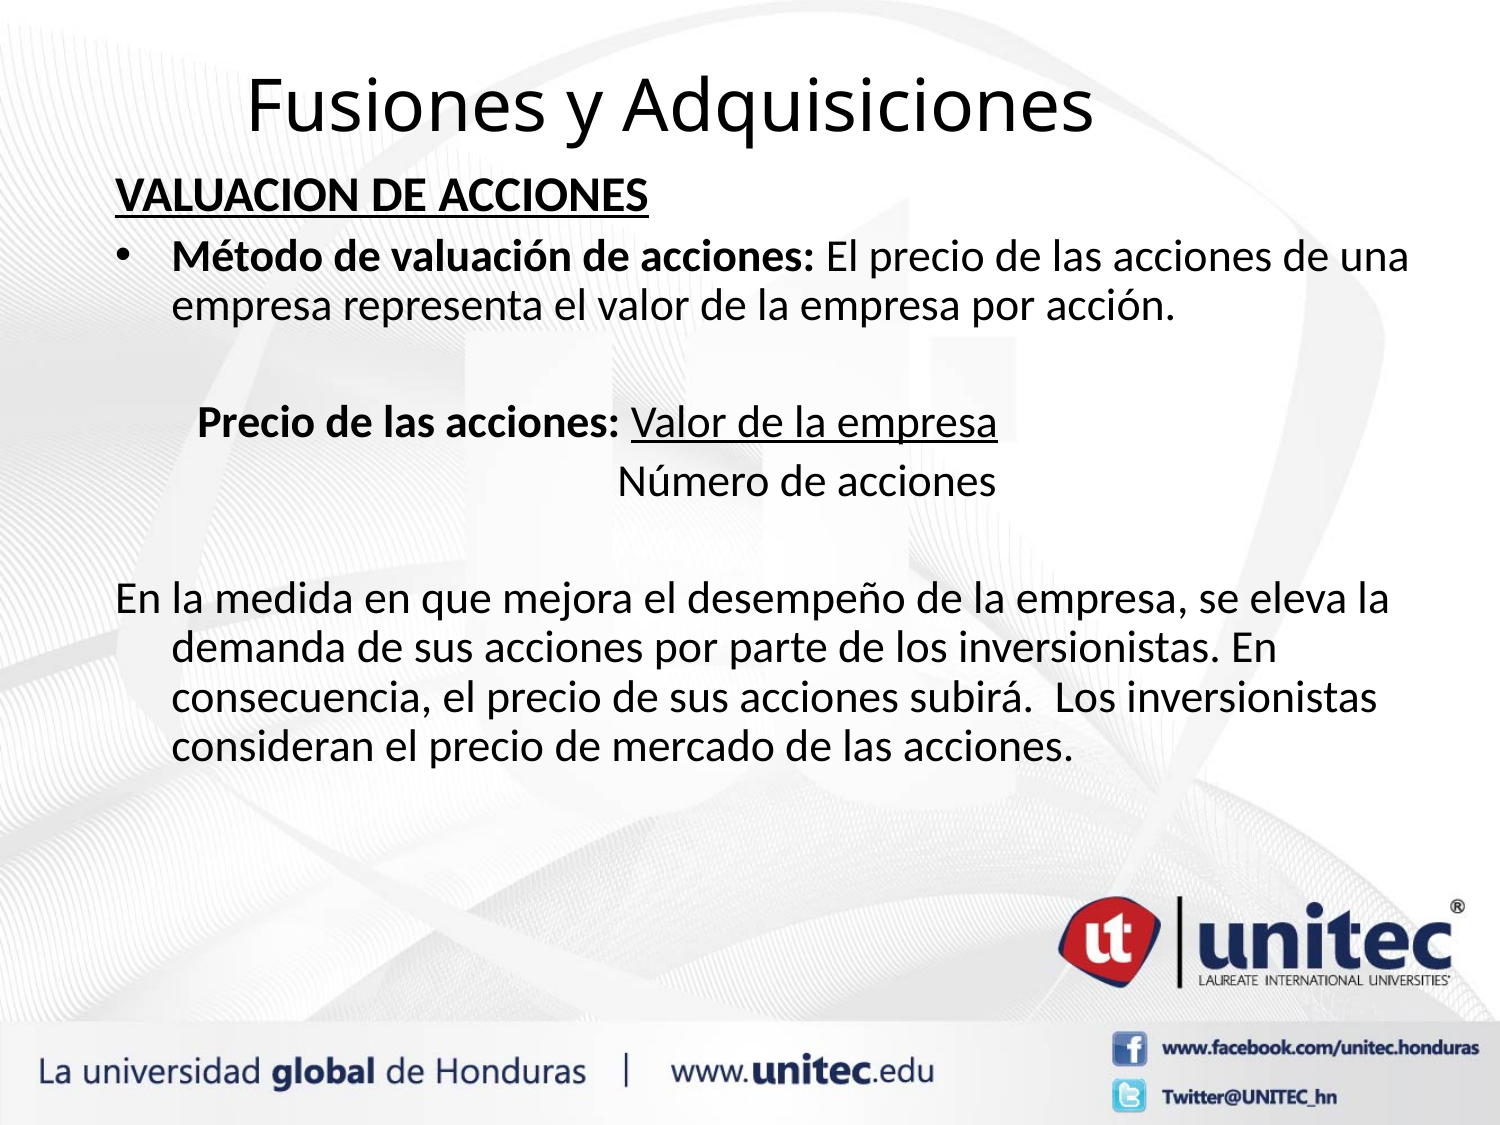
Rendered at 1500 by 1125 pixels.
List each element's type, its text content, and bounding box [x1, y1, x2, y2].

picture [0, 0, 1500, 1125]
title Fusiones y Adquisiciones [29, 42, 1313, 161]
list VALUACION DE ACCIONES Método de valuación de acciones: El precio de las acciones de una empresa representa el valor de la empresa por acción. Precio de las acciones: Valor de la empresa Número de acciones En la medida en que mejora el desempeño de la empresa, se eleva la demanda de sus acciones por parte de los inversionistas. En consecuencia, el precio de sus acciones subirá. Los inversionistas consideran el precio de mercado de las acciones. [100, 160, 1451, 1050]
